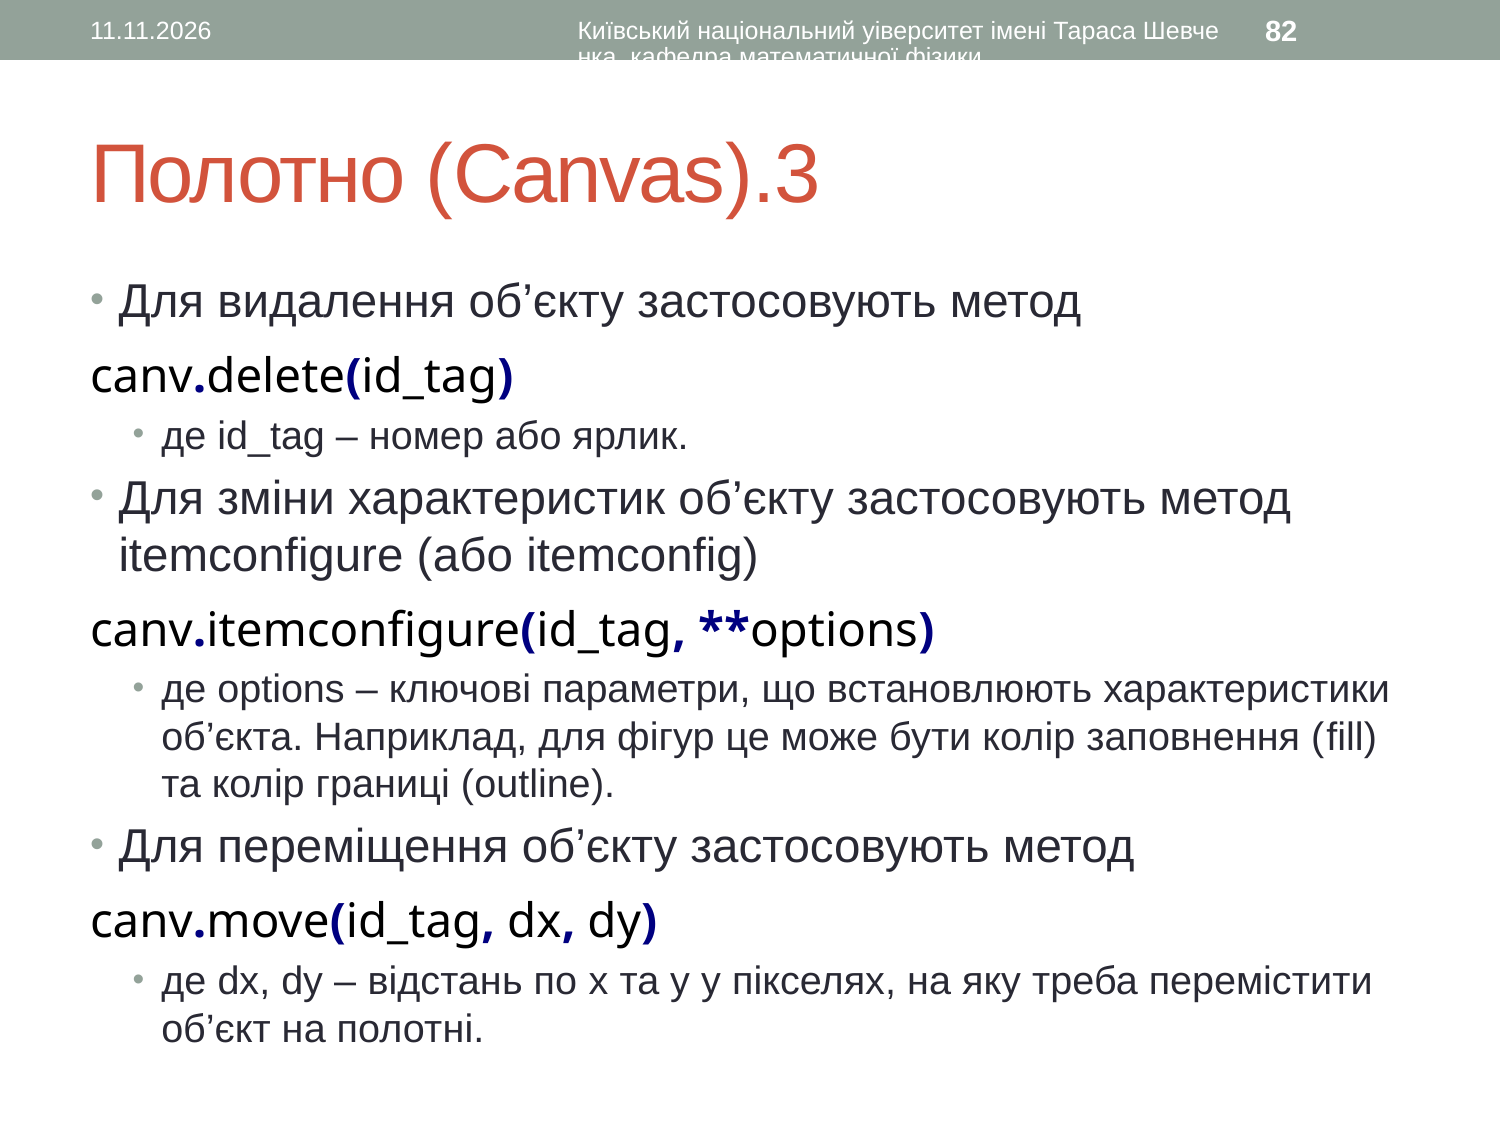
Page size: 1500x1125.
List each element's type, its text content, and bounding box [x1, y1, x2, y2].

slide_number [75, 3, 550, 57]
slide_number 82 [1250, 3, 1425, 57]
list Для видалення об’єкту застосовують метод canv.delete(id_tag) де id_tag – номер або ярлик. Для зміни характеристик об’єкту застосовують метод itemconfigure (або itemconfig) canv.itemconfigure(id_tag, **options) де options – ключові параметри, що встановлюють характеристики об’єкта. Наприклад, для фігур це може бути колір заповнення (fill) та колір границі (outline). Для переміщення об’єкту застосовують метод canv.move(id_tag, dx, dy) де dx, dy – відстань по x та y у пікселях, на яку треба перемістити об’єкт на полотні. [75, 262, 1425, 1063]
title Полотно (Canvas).3 [75, 87, 1425, 250]
footer Київський національний уіверситет імені Тараса Шевченка, кафедра математичної фізики [562, 3, 1238, 57]
